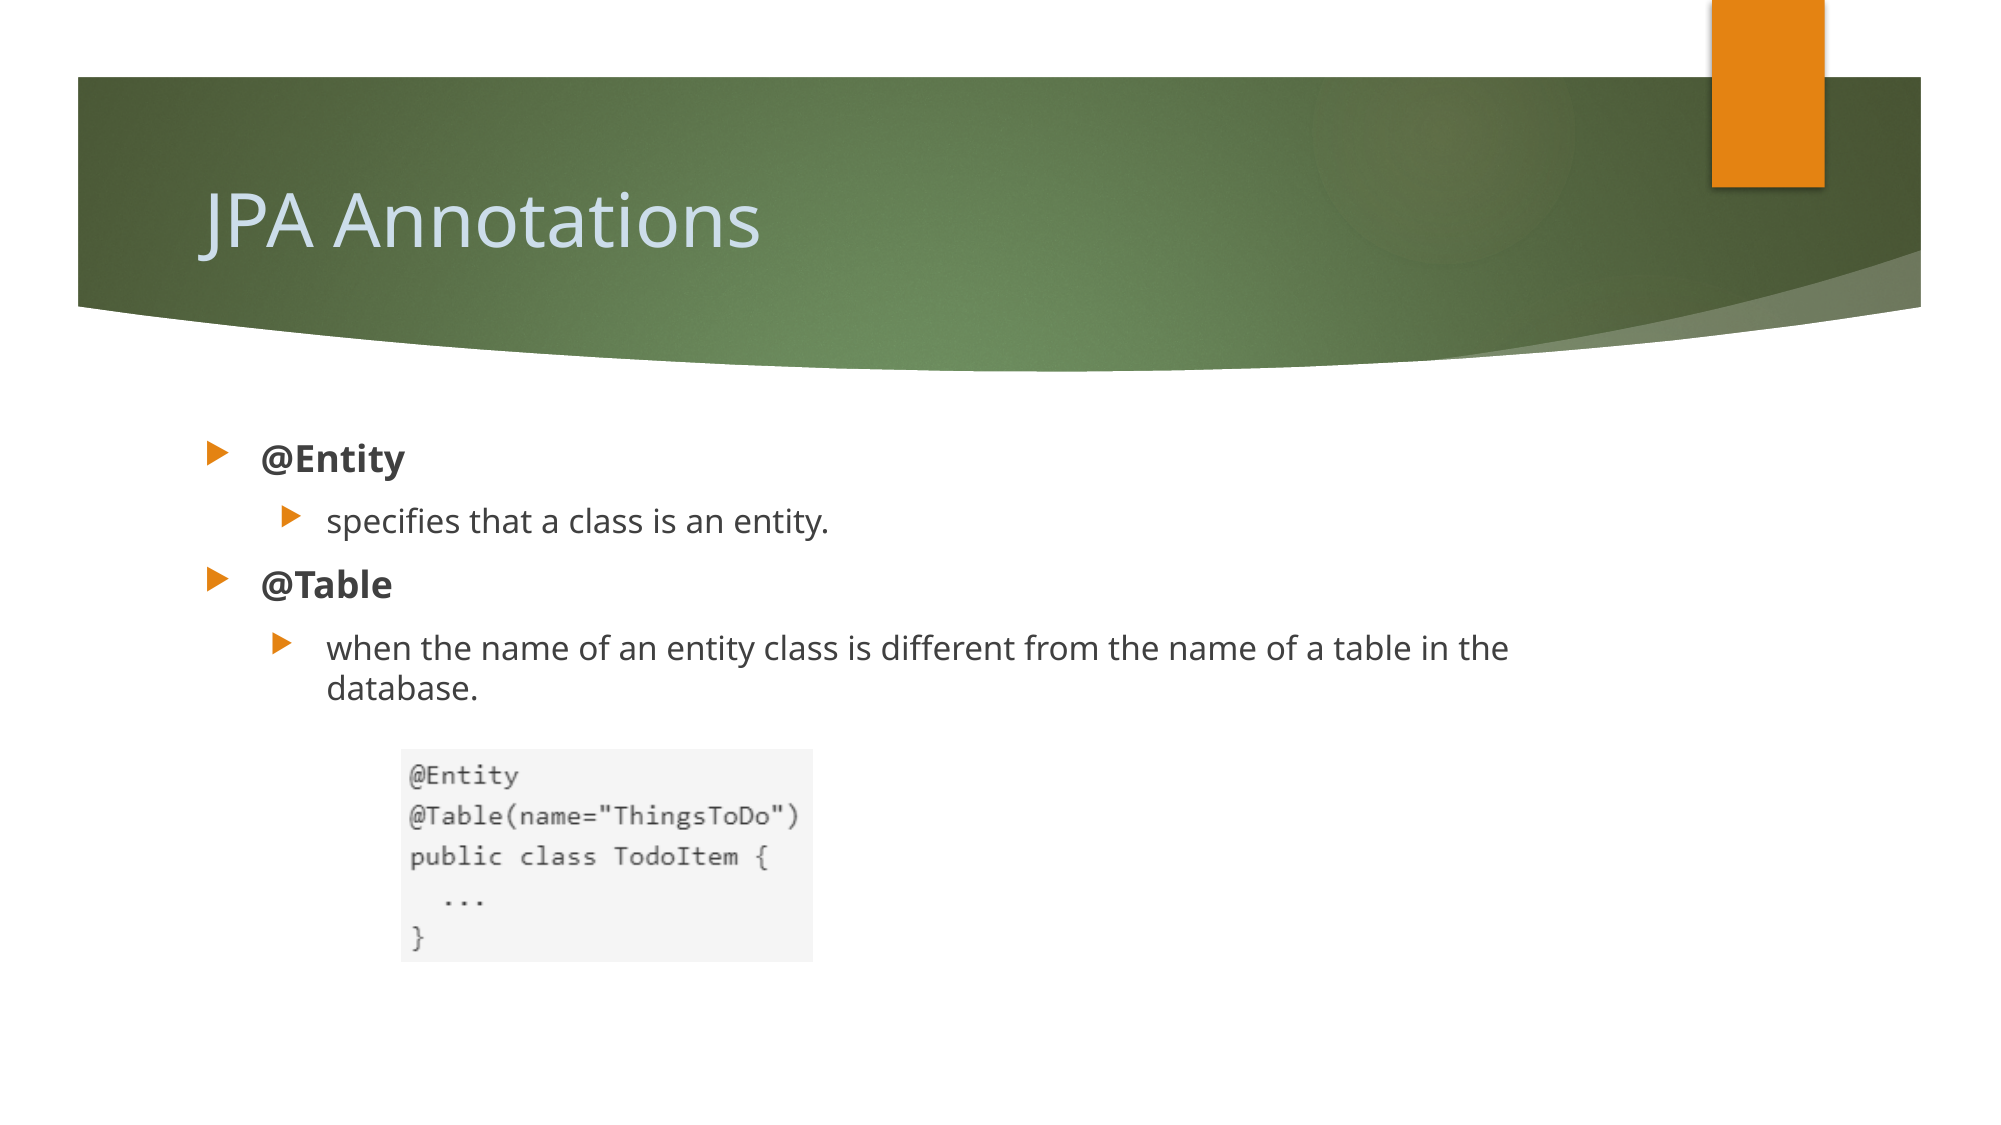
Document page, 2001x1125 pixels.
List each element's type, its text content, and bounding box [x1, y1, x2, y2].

list @Entity specifies that a class is an entity. @Table when the name of an entity class is different from the name of a table in the database. [189, 427, 1638, 988]
title JPA Annotations [189, 159, 1627, 276]
picture [401, 749, 813, 962]
